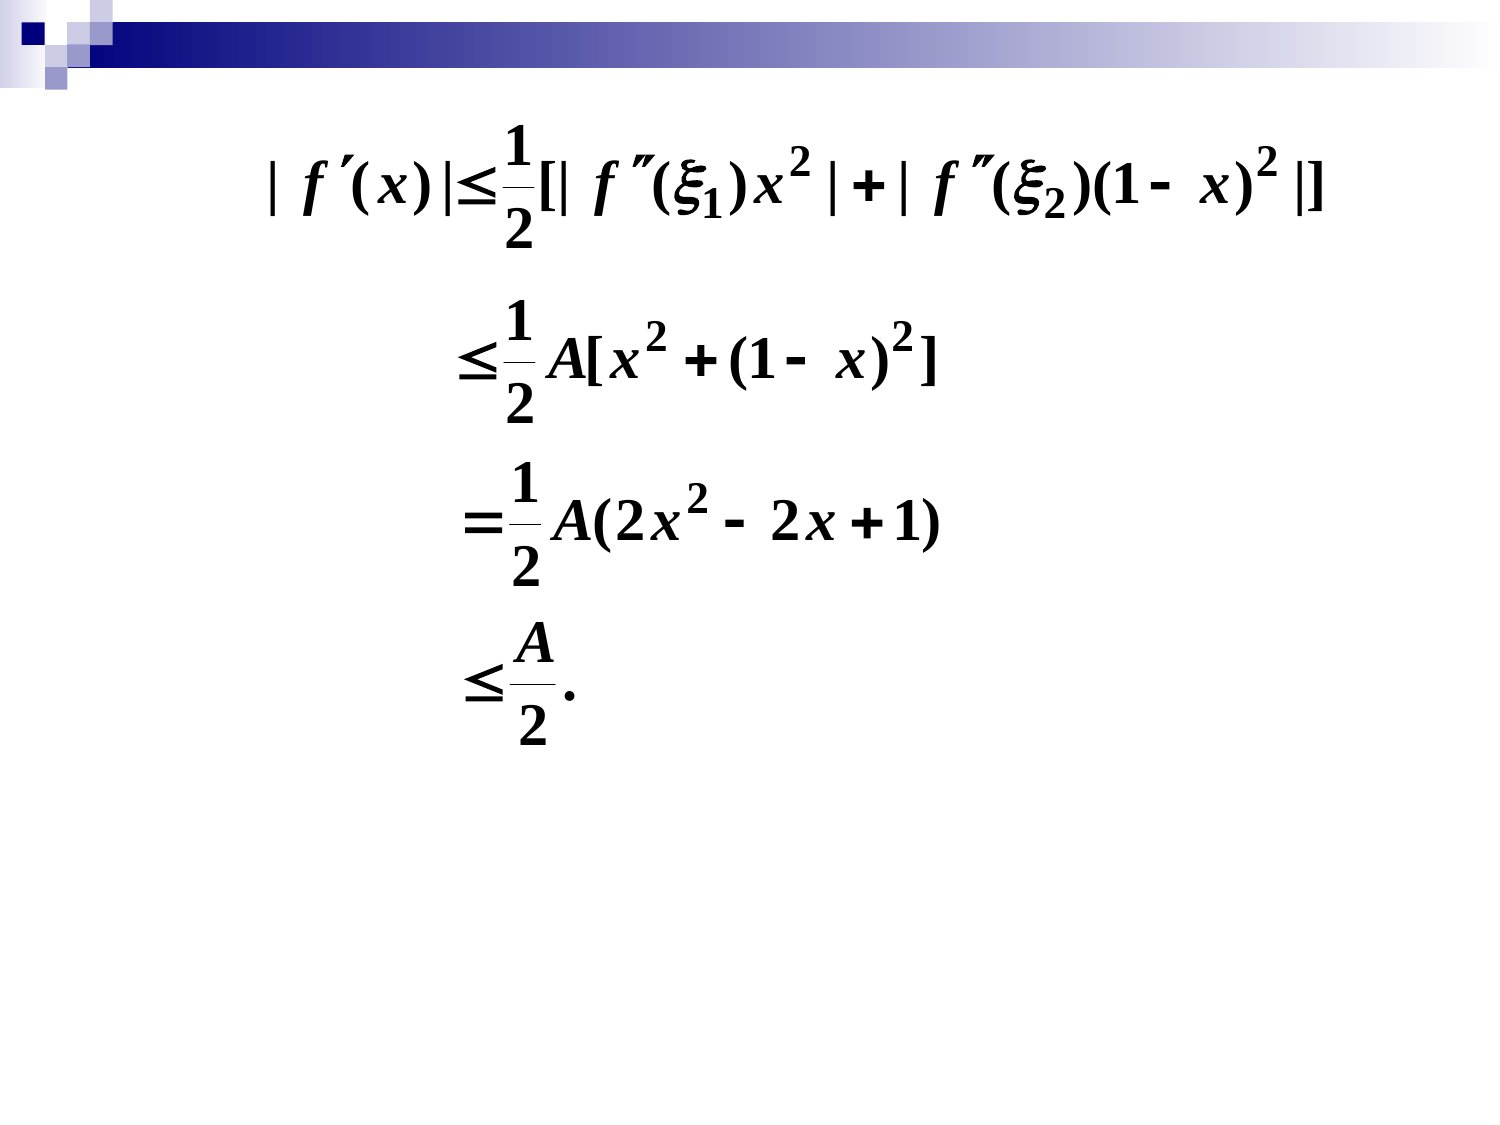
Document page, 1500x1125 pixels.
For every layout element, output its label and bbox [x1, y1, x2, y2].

text_box [451, 287, 940, 429]
text_box [455, 449, 946, 591]
text_box [457, 609, 579, 751]
text_box [266, 112, 1326, 254]
